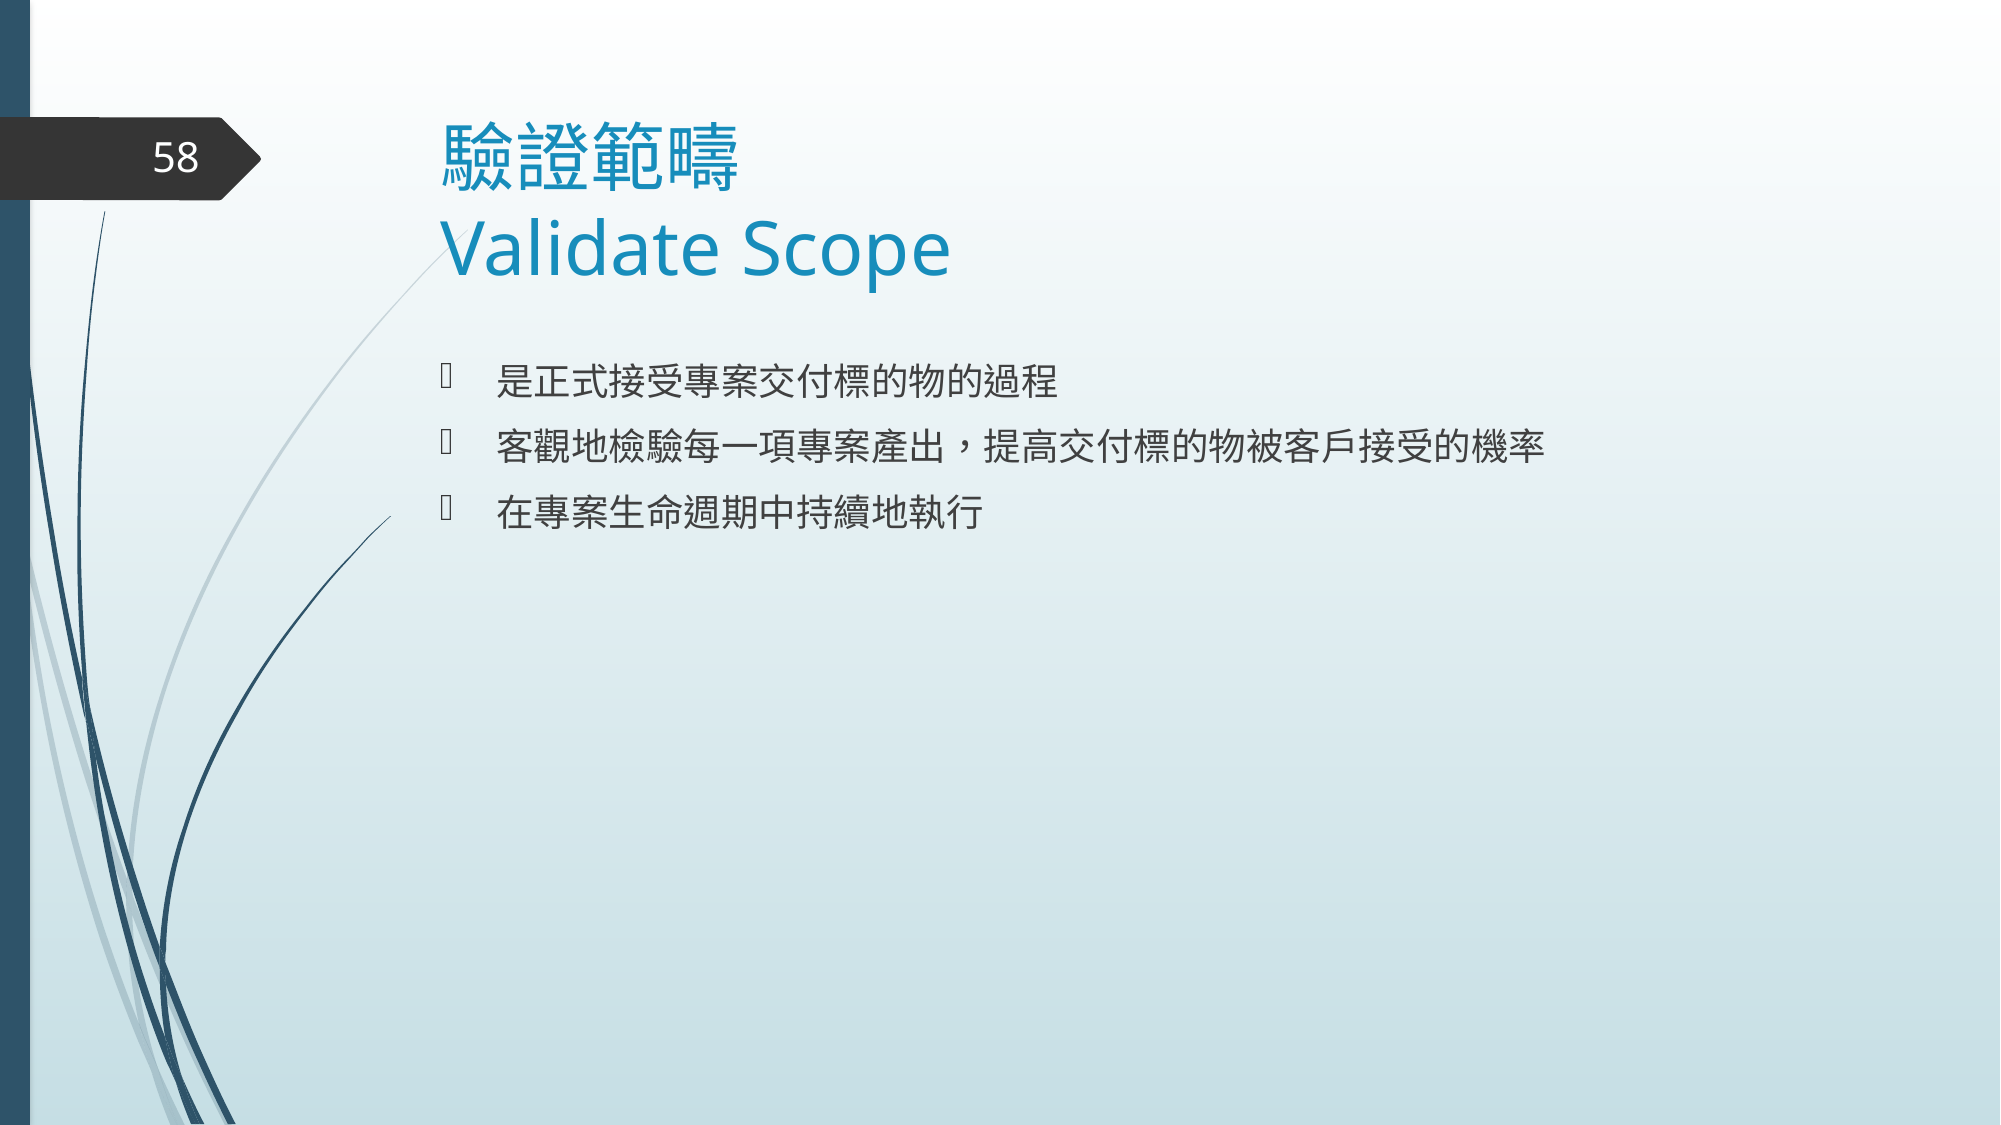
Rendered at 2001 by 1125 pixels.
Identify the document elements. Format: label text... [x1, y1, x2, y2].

list 是正式接受專案交付標的物的過程 客觀地檢驗每一項專案產出，提高交付標的物被客戶接受的機率 在專案生命週期中持續地執行 [424, 350, 1888, 970]
slide_number 58 [87, 129, 216, 190]
title 驗證範疇 Validate Scope [425, 102, 1888, 313]
